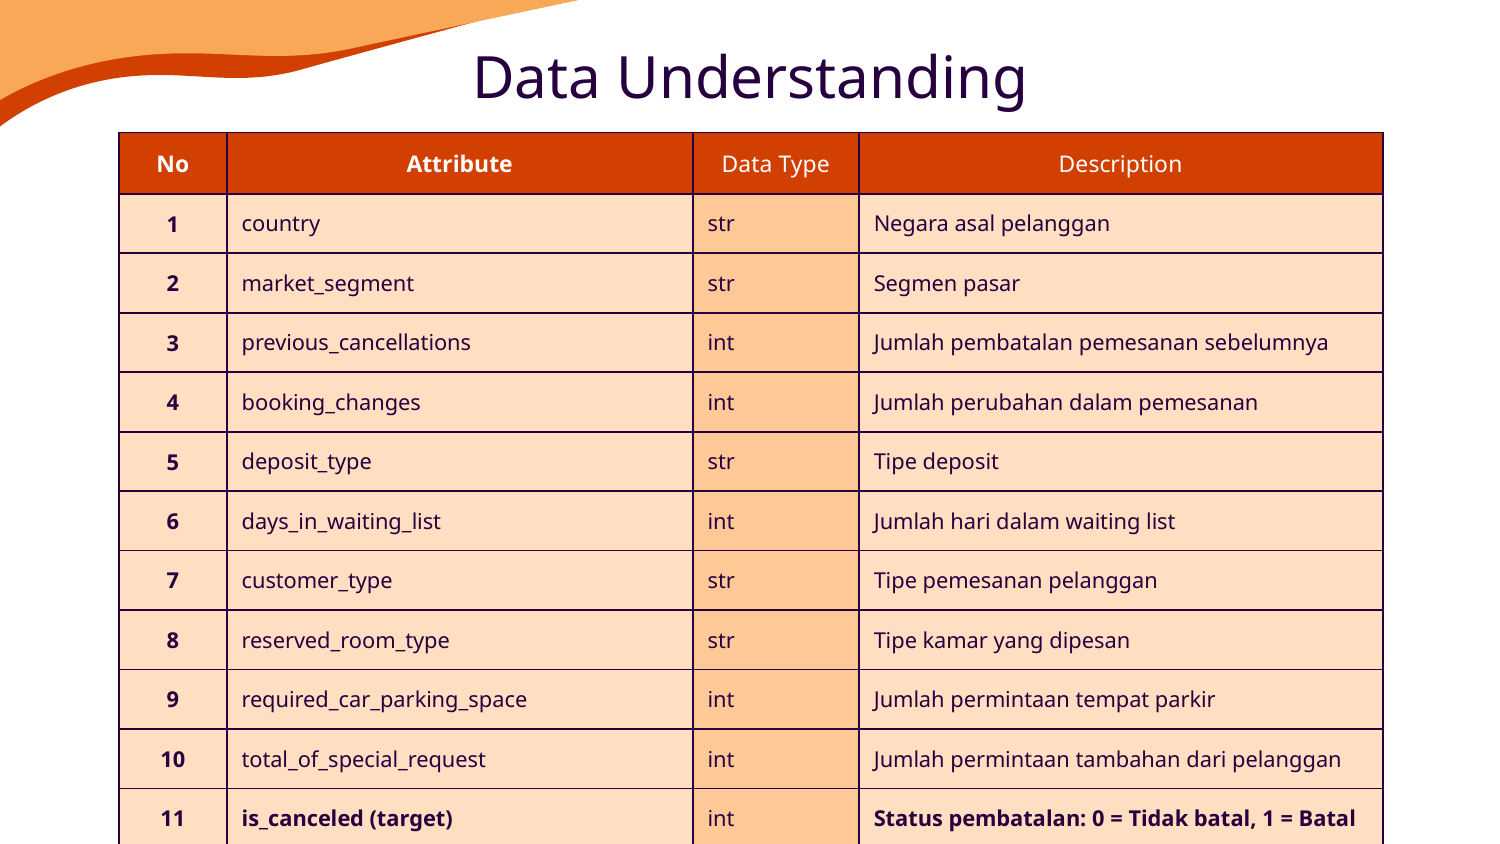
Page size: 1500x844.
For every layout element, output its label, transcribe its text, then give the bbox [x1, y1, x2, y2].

table_header No [120, 133, 226, 193]
table_cell int [694, 730, 858, 788]
table_cell total_of_special_request [228, 730, 692, 788]
table_cell customer_type [228, 551, 692, 609]
table_cell Tipe pemesanan pelanggan [860, 551, 1382, 609]
table_cell str [694, 433, 858, 490]
table_cell int [694, 492, 858, 550]
table_header Description [860, 133, 1382, 193]
table_header Attribute [228, 133, 692, 193]
table_cell 5 [120, 433, 226, 490]
table_cell str [694, 254, 858, 312]
table_cell 11 [120, 789, 226, 844]
table_cell Jumlah pembatalan pemesanan sebelumnya [860, 314, 1382, 371]
table_cell Jumlah perubahan dalam pemesanan [860, 373, 1382, 431]
table_cell Tipe deposit [860, 433, 1382, 490]
table_cell previous_cancellations [228, 314, 692, 371]
table_cell 1 [120, 195, 226, 252]
table_cell 9 [120, 670, 226, 728]
table_cell Jumlah permintaan tempat parkir [860, 670, 1382, 728]
table_cell country [228, 195, 692, 252]
table_cell str [694, 551, 858, 609]
table_cell Status pembatalan: 0 = Tidak batal, 1 = Batal [860, 789, 1382, 844]
table_cell Jumlah permintaan tambahan dari pelanggan [860, 730, 1382, 788]
table_cell Tipe kamar yang dipesan [860, 611, 1382, 669]
table_cell required_car_parking_space [228, 670, 692, 728]
table_cell 7 [120, 551, 226, 609]
table_cell days_in_waiting_list [228, 492, 692, 550]
table_cell int [694, 670, 858, 728]
table_cell deposit_type [228, 433, 692, 490]
table_cell is_canceled (target) [228, 789, 692, 844]
table_cell 3 [120, 314, 226, 371]
table_cell booking_changes [228, 373, 692, 431]
table_cell market_segment [228, 254, 692, 312]
table_cell int [694, 789, 858, 844]
table_cell int [694, 314, 858, 371]
table_cell reserved_room_type [228, 611, 692, 669]
table_cell 10 [120, 730, 226, 788]
title Data Understanding [116, 25, 1383, 121]
table_header Data Type [694, 133, 858, 193]
table_cell 4 [120, 373, 226, 431]
table_cell Segmen pasar [860, 254, 1382, 312]
table_cell 6 [120, 492, 226, 550]
table_cell Jumlah hari dalam waiting list [860, 492, 1382, 550]
table_cell str [694, 611, 858, 669]
table_cell str [694, 195, 858, 252]
table_cell 2 [120, 254, 226, 312]
table_cell 8 [120, 611, 226, 669]
table_cell int [694, 373, 858, 431]
table_cell Negara asal pelanggan [860, 195, 1382, 252]
